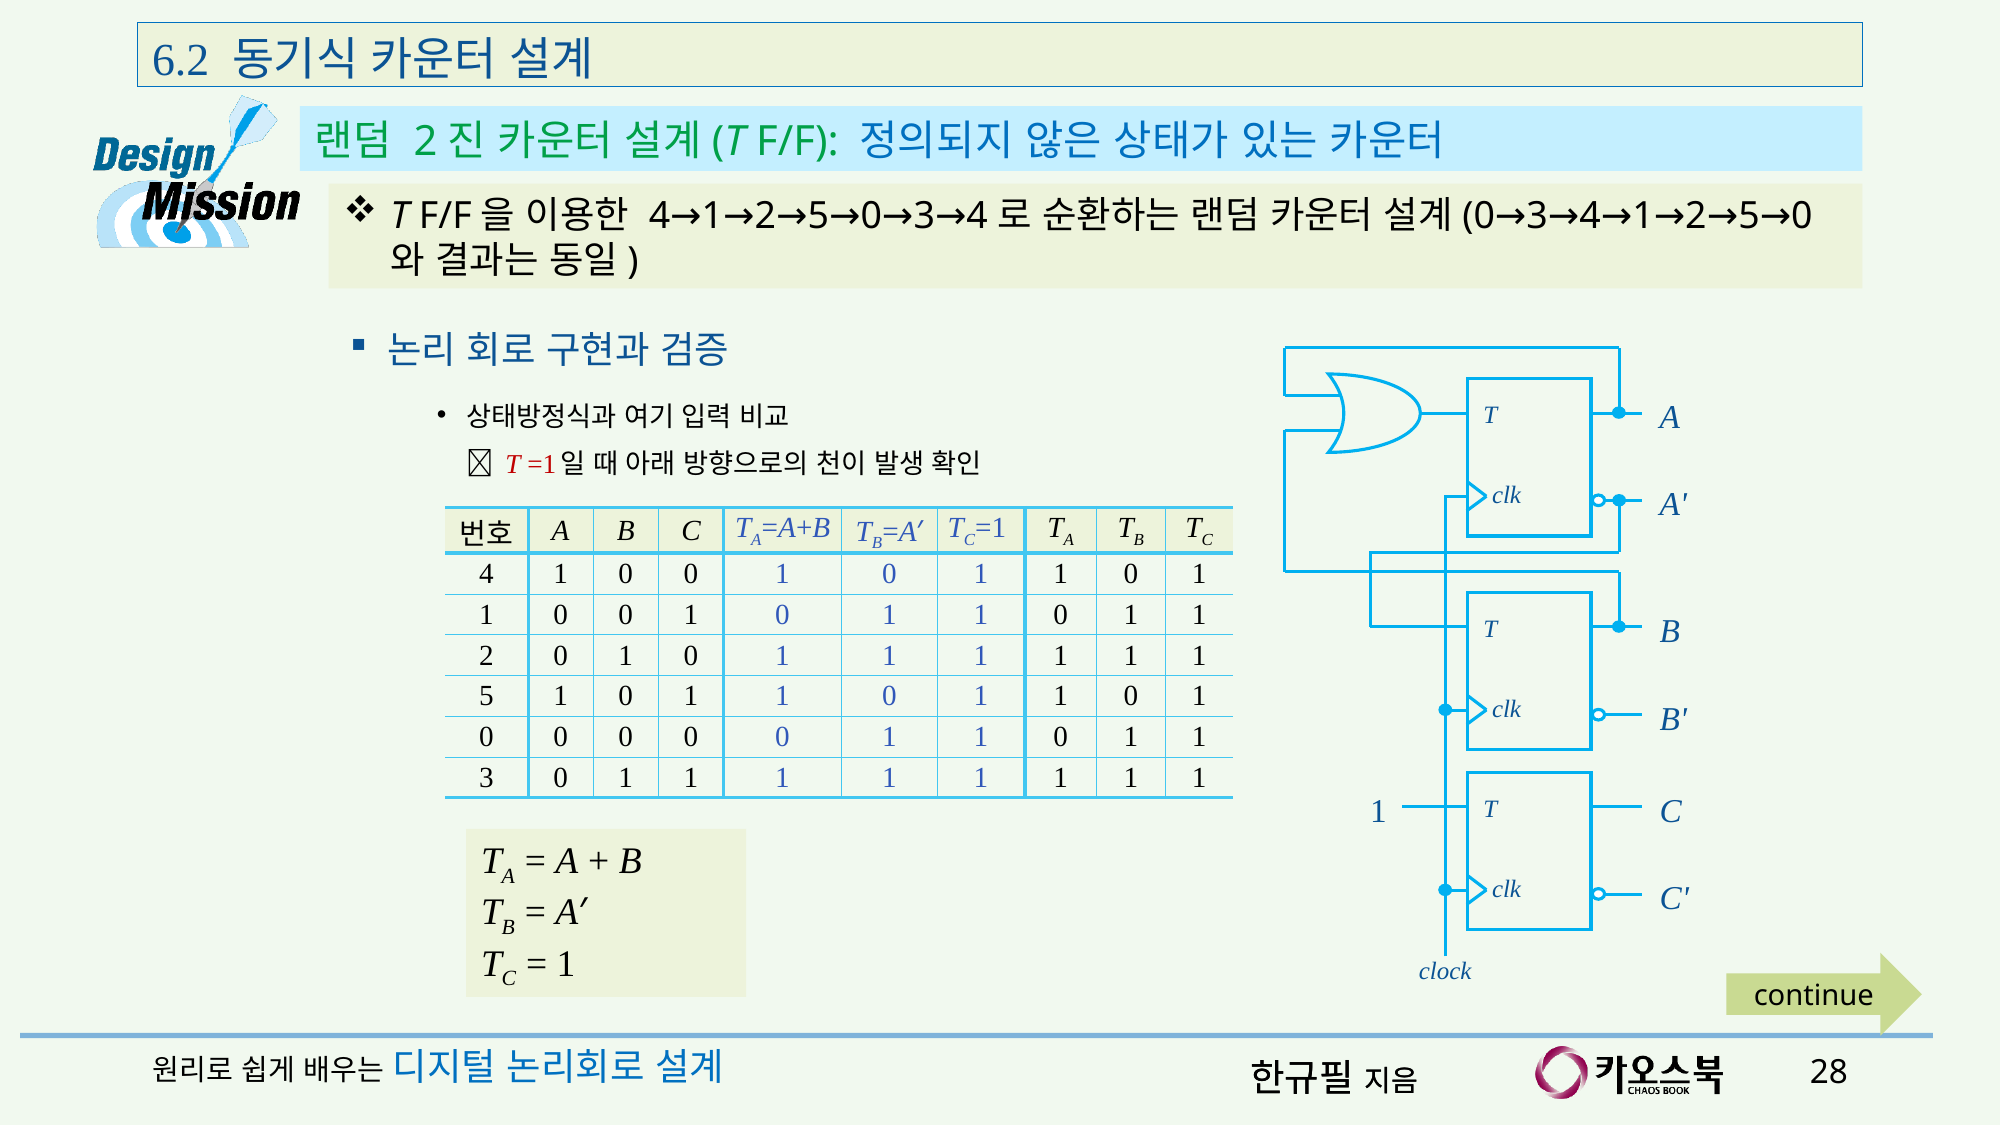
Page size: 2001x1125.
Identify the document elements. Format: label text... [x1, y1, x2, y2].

table_cell 1 [842, 758, 937, 796]
table_cell 1 [725, 555, 841, 594]
slide_number 28 [1769, 1042, 1863, 1103]
table_cell 0 [1097, 676, 1165, 716]
table_cell 1 [1097, 717, 1165, 757]
text_box 랜덤 2진 카운터 설계(T F/F): 정의되지 않은 상태가 있는 카운터 [300, 106, 1863, 171]
table_cell 1 [530, 555, 593, 594]
table_cell 1 [1027, 676, 1096, 716]
table_cell 0 [530, 635, 593, 675]
table_header TB [1097, 509, 1165, 551]
table_cell 1 [725, 758, 841, 796]
table_header TC [1166, 509, 1233, 551]
table_cell 0 [842, 676, 937, 716]
table_cell 0 [842, 555, 937, 594]
table_header TB=A′ [842, 509, 937, 551]
table_cell 1 [659, 676, 722, 716]
text_box 논리 회로 구현과 검증 [260, 323, 1148, 381]
table_cell 0 [659, 717, 722, 757]
table_cell 1 [938, 635, 1023, 675]
picture [1535, 1046, 1723, 1099]
table_cell 0 [445, 717, 527, 757]
table_cell 1 [1097, 635, 1165, 675]
table_cell 1 [594, 635, 658, 675]
table_cell 1 [1166, 717, 1233, 757]
text_box TA = A + B TB = A′ TC = 1 [466, 828, 747, 997]
table_cell 1 [1027, 555, 1096, 594]
table_cell 1 [530, 676, 593, 716]
table_cell 0 [594, 676, 658, 716]
table_cell 0 [725, 595, 841, 634]
table_cell 0 [594, 555, 658, 594]
table_header B [594, 509, 658, 551]
table_cell 1 [938, 758, 1023, 796]
table_cell 1 [594, 758, 658, 796]
table_cell 5 [445, 676, 527, 716]
table_cell 0 [659, 635, 722, 675]
table_header TC=1 [938, 509, 1023, 551]
table_cell 1 [842, 595, 937, 634]
table_cell 0 [725, 717, 841, 757]
table_cell 1 [1027, 758, 1096, 796]
table_cell 0 [1027, 595, 1096, 634]
table_cell 1 [1166, 758, 1233, 796]
table_cell 0 [1027, 717, 1096, 757]
table_cell 1 [1166, 635, 1233, 675]
text_box T F/F을 이용한 4→1→2→5→0→3→4로 순환하는 랜덤 카운터 설계(0→3→4→1→2→5→0와 결과는 동일) [328, 183, 1863, 289]
table_cell 1 [1097, 595, 1165, 634]
table_header TA=A+B [725, 509, 841, 551]
table_cell 0 [659, 555, 722, 594]
table_cell 1 [445, 595, 527, 634]
table_cell 1 [938, 555, 1023, 594]
table_cell 3 [445, 758, 527, 796]
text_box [1284, 347, 1705, 995]
table_cell 0 [594, 717, 658, 757]
table_header A [530, 509, 593, 551]
text_box continue [1725, 950, 1924, 1039]
table_cell 0 [530, 717, 593, 757]
table_cell 1 [842, 635, 937, 675]
picture [104, 144, 110, 163]
table_cell 0 [1097, 555, 1165, 594]
footer 원리로 쉽게 배우는 디지털 논리회로 설계 [137, 1035, 832, 1096]
table_header TA [1027, 509, 1096, 551]
table_cell 1 [1027, 635, 1096, 675]
table_header 번호 [445, 509, 527, 551]
table_cell 1 [1166, 595, 1233, 634]
table_cell 1 [1097, 758, 1165, 796]
table_cell 1 [938, 595, 1023, 634]
table_cell 1 [842, 717, 937, 757]
picture [93, 95, 300, 248]
text_box 상태방정식과 여기 입력 비교  T =1일 때 아래 방향으로의 천이 발생 확인 [421, 379, 1276, 489]
table_cell 1 [938, 676, 1023, 716]
table_cell 1 [1166, 555, 1233, 594]
table_cell 0 [530, 595, 593, 634]
table_cell 1 [725, 676, 841, 716]
table_cell 1 [659, 595, 722, 634]
table_cell 0 [530, 758, 593, 796]
table_cell 1 [938, 717, 1023, 757]
table_cell 1 [725, 635, 841, 675]
table_cell 1 [659, 758, 722, 796]
table_cell 1 [1166, 676, 1233, 716]
table_cell 0 [594, 595, 658, 634]
table_cell 4 [445, 555, 527, 594]
text_box 6.2 동기식 카운터 설계 [137, 22, 1863, 87]
table_cell 2 [445, 635, 527, 675]
table_header C [659, 509, 722, 551]
